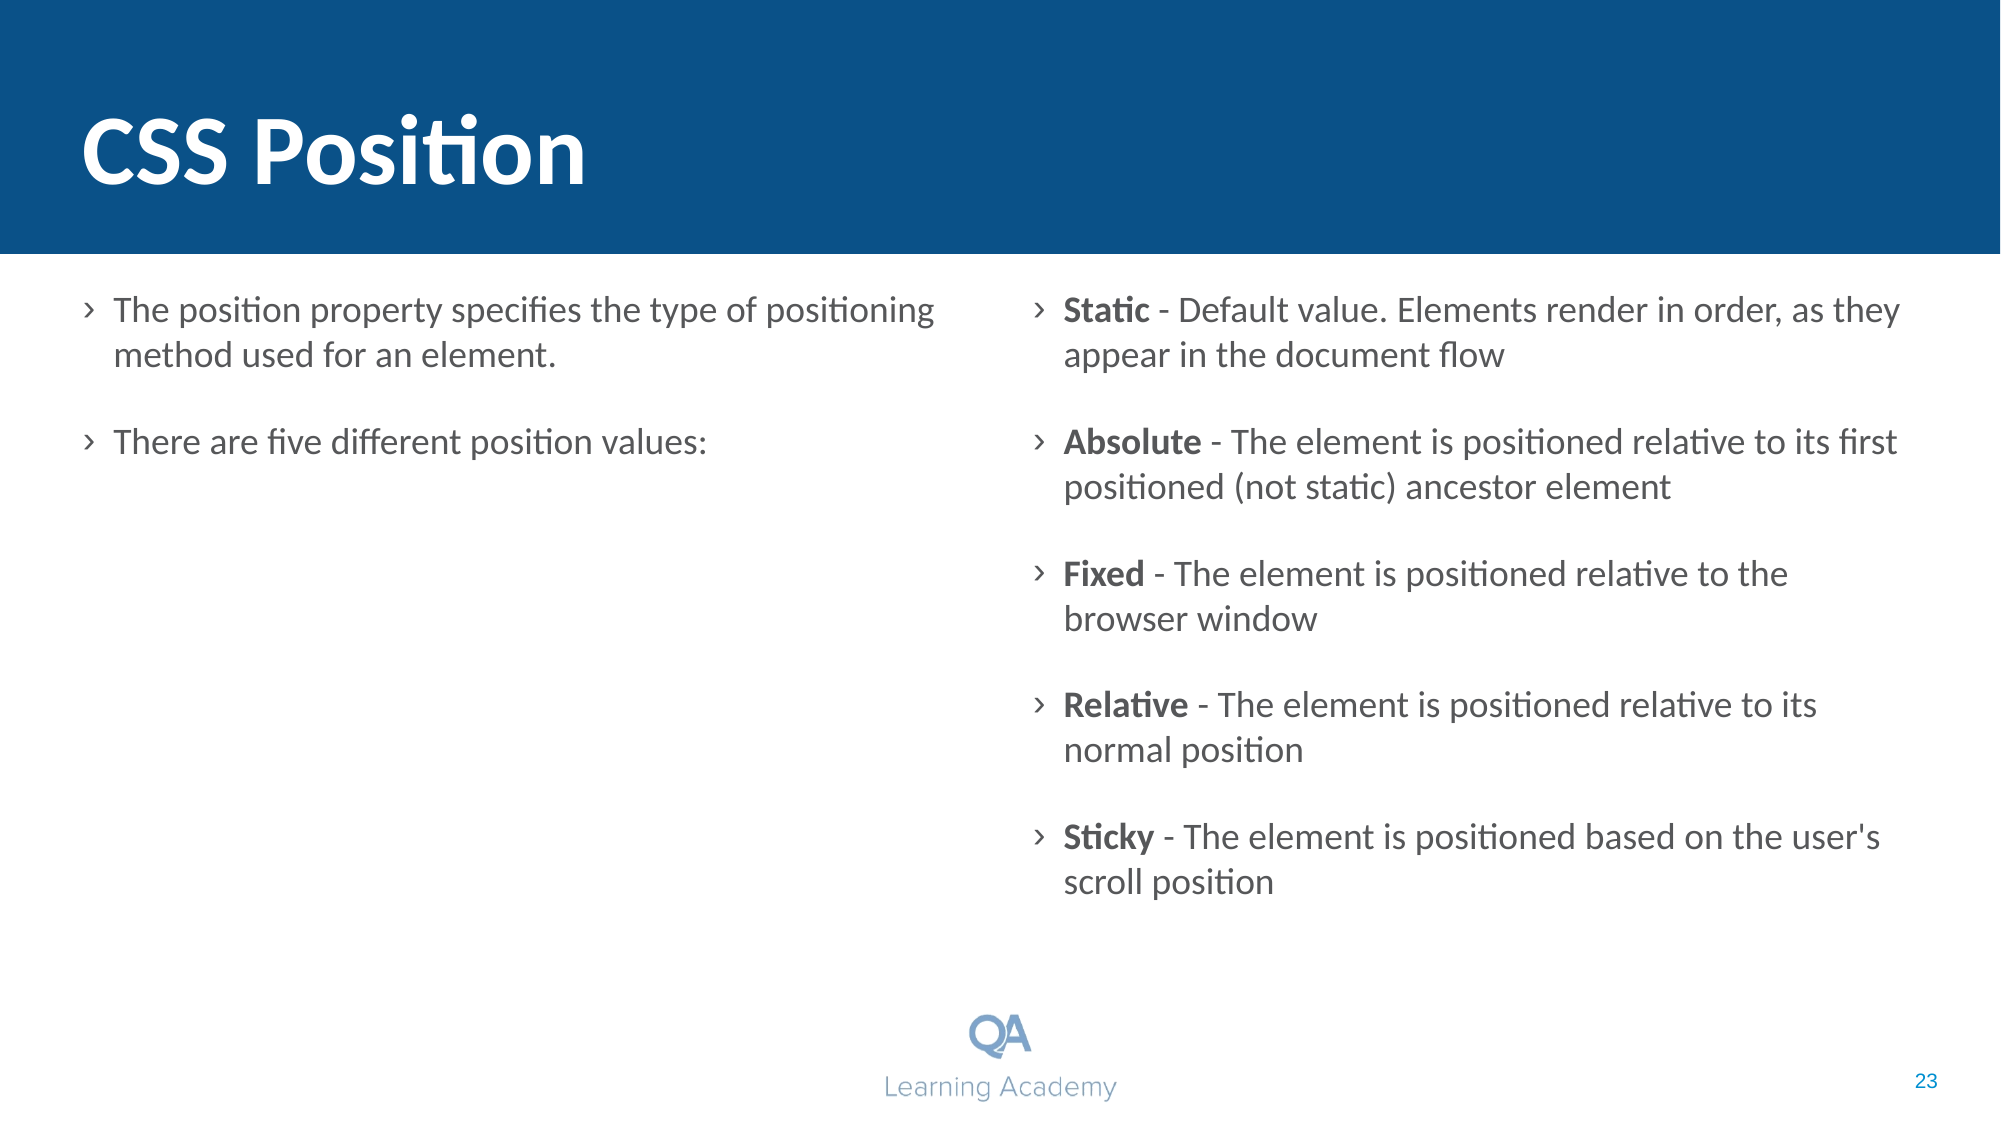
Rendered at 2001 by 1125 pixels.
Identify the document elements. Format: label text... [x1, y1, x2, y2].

title CSS Position [67, 24, 1565, 212]
list The position property specifies the type of positioning method used for an element. There are five different position values: [67, 277, 984, 1002]
list Static - Default value. Elements render in order, as they appear in the document flow Absolute - The element is positioned relative to its first positioned (not static) ancestor element Fixed - The element is positioned relative to the browser window Relative - The element is positioned relative to its normal position Sticky - The element is positioned based on the user's scroll position [1018, 277, 1934, 1002]
